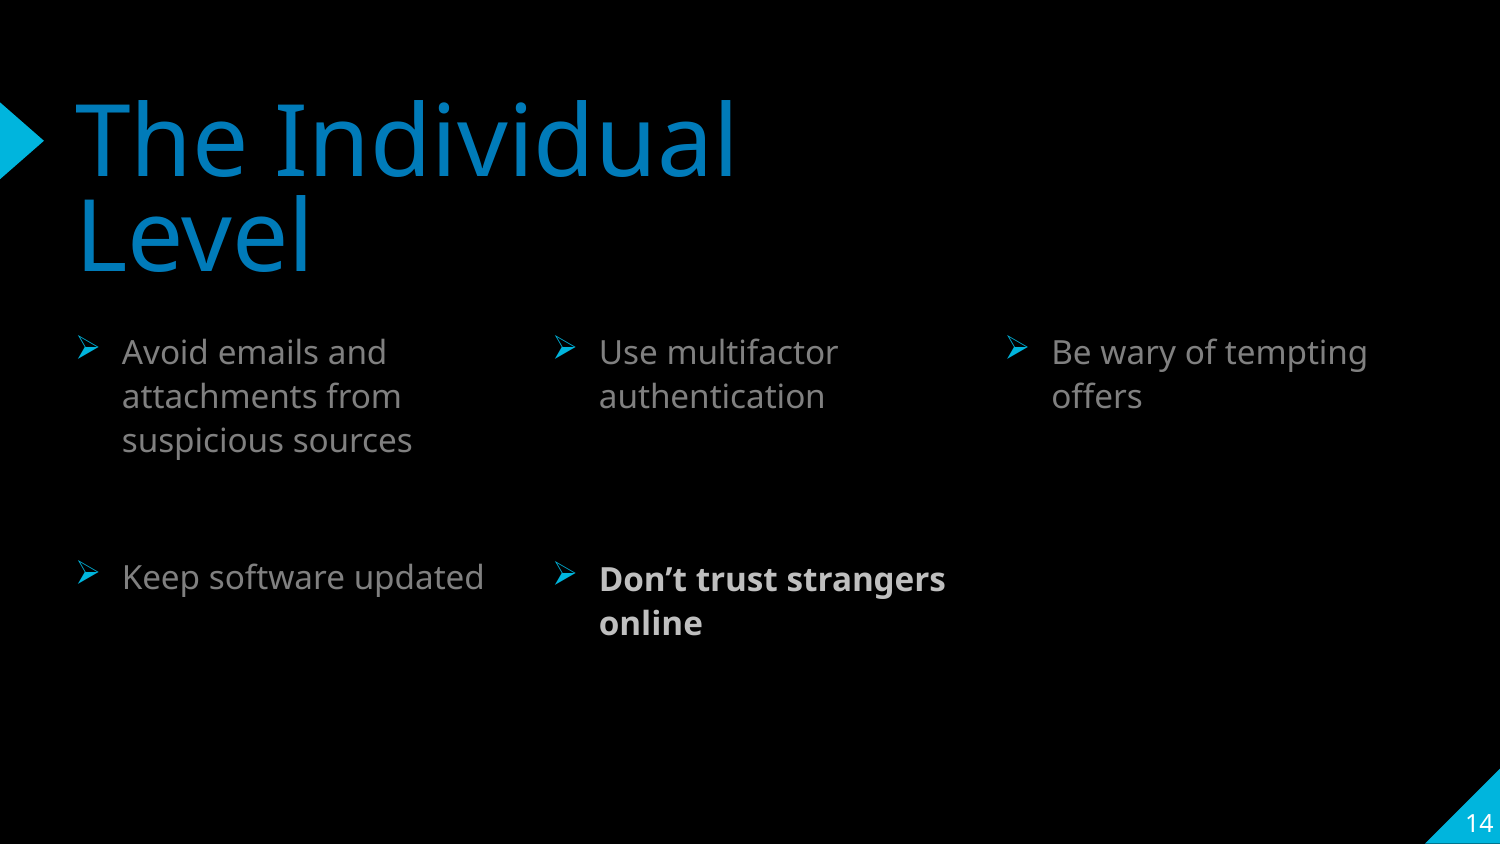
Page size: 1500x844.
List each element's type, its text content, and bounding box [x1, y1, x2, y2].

title The Individual Level [75, 99, 1001, 277]
list Use multifactor authentication [552, 327, 973, 549]
list Keep software updated [75, 552, 510, 774]
list Don’t trust strangers online [552, 553, 973, 775]
list Be wary of tempting offers [1004, 327, 1425, 549]
list Avoid emails and attachments from suspicious sources [75, 327, 510, 549]
slide_number 14 [1418, 760, 1494, 838]
